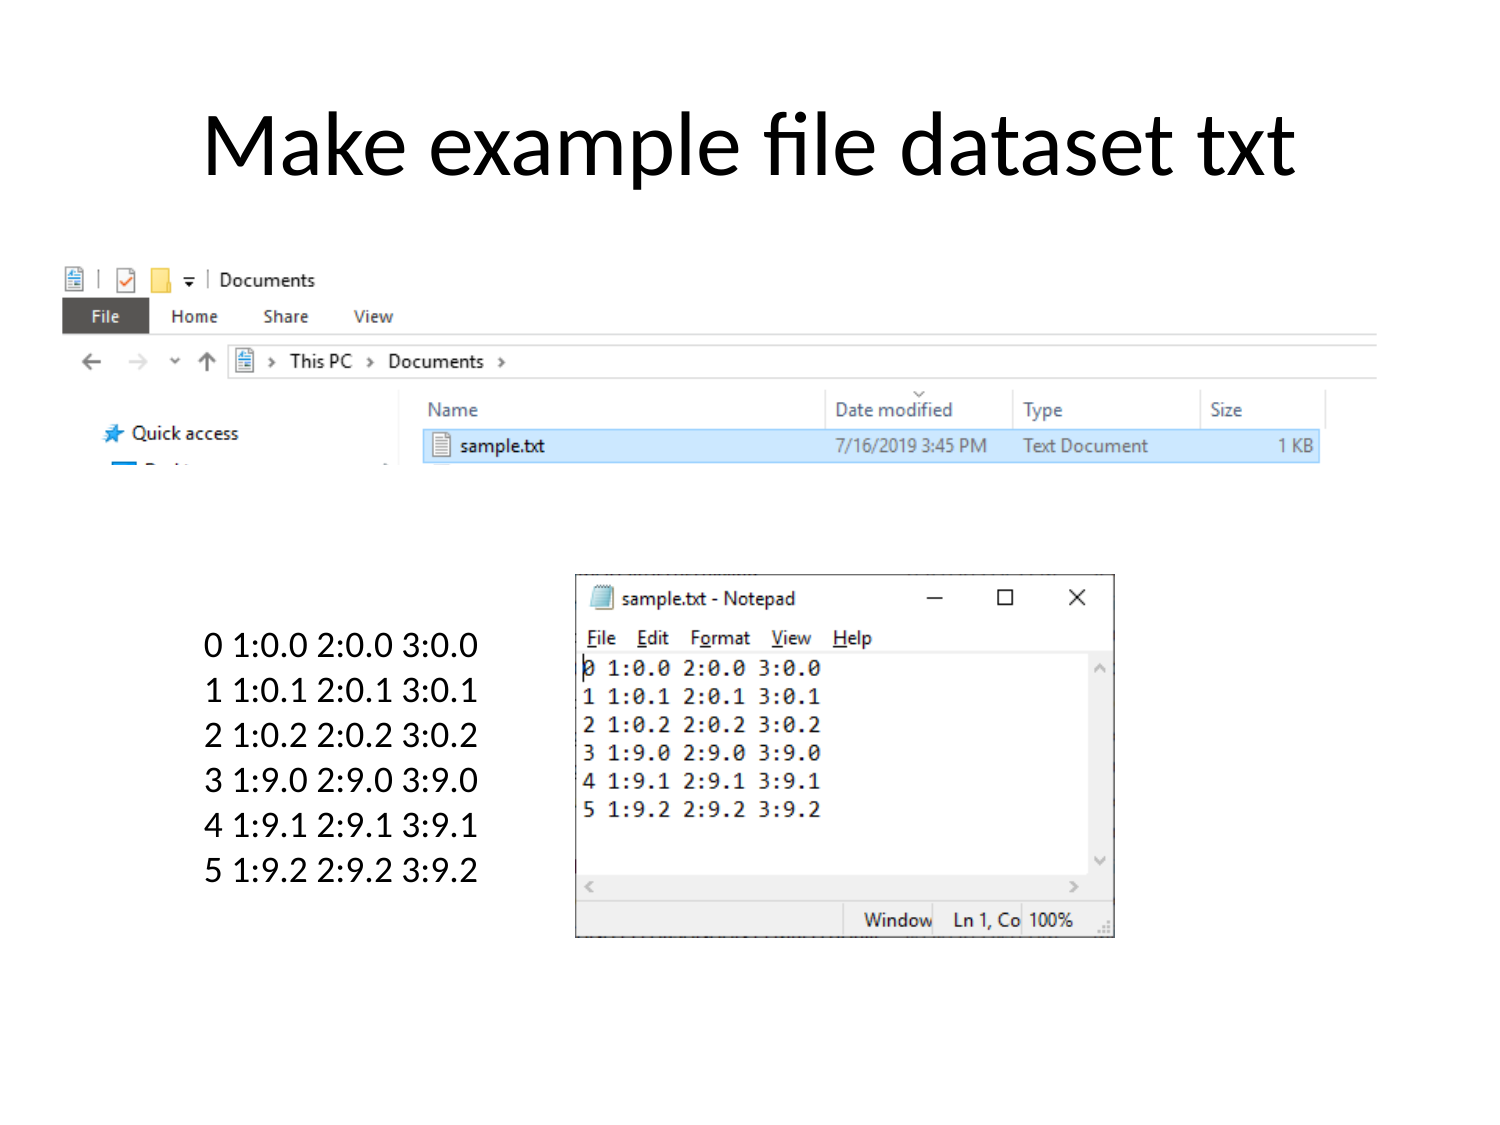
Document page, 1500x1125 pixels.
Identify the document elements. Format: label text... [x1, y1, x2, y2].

picture [574, 574, 1115, 938]
title Make example file dataset txt [75, 45, 1425, 233]
picture [62, 262, 1377, 466]
text_box 0 1:0.0 2:0.0 3:0.0 1 1:0.1 2:0.1 3:0.1 2 1:0.2 2:0.2 3:0.2 3 1:9.0 2:9.0 3:9.0 4 1:9.1 2:9.1 3:9.1 5 1:9.2 2:9.2 3:9.2 [189, 612, 493, 897]
